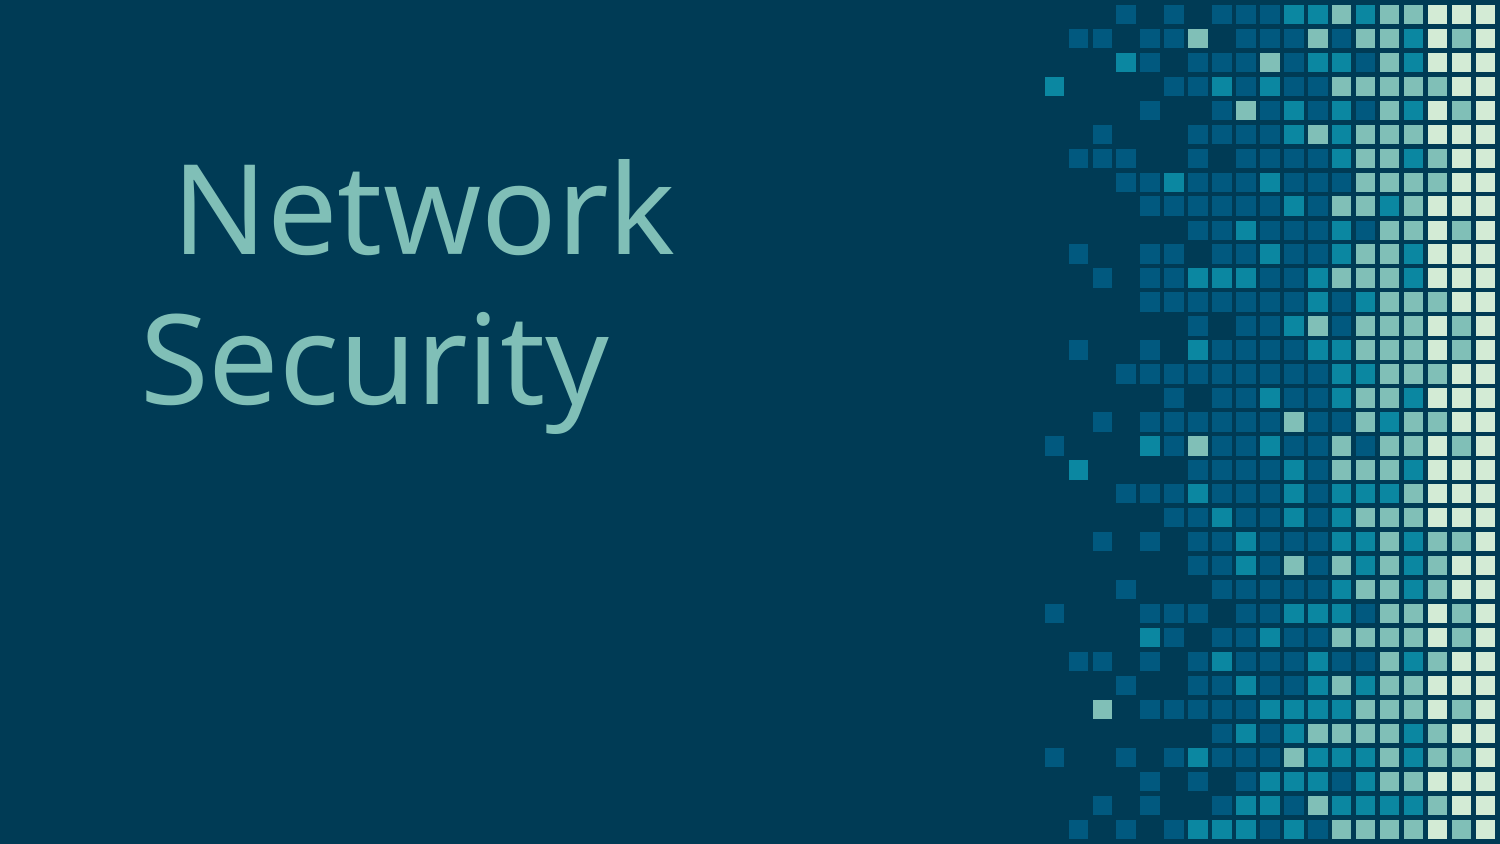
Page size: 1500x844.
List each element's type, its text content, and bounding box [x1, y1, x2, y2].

title Network Security [125, 114, 1011, 569]
